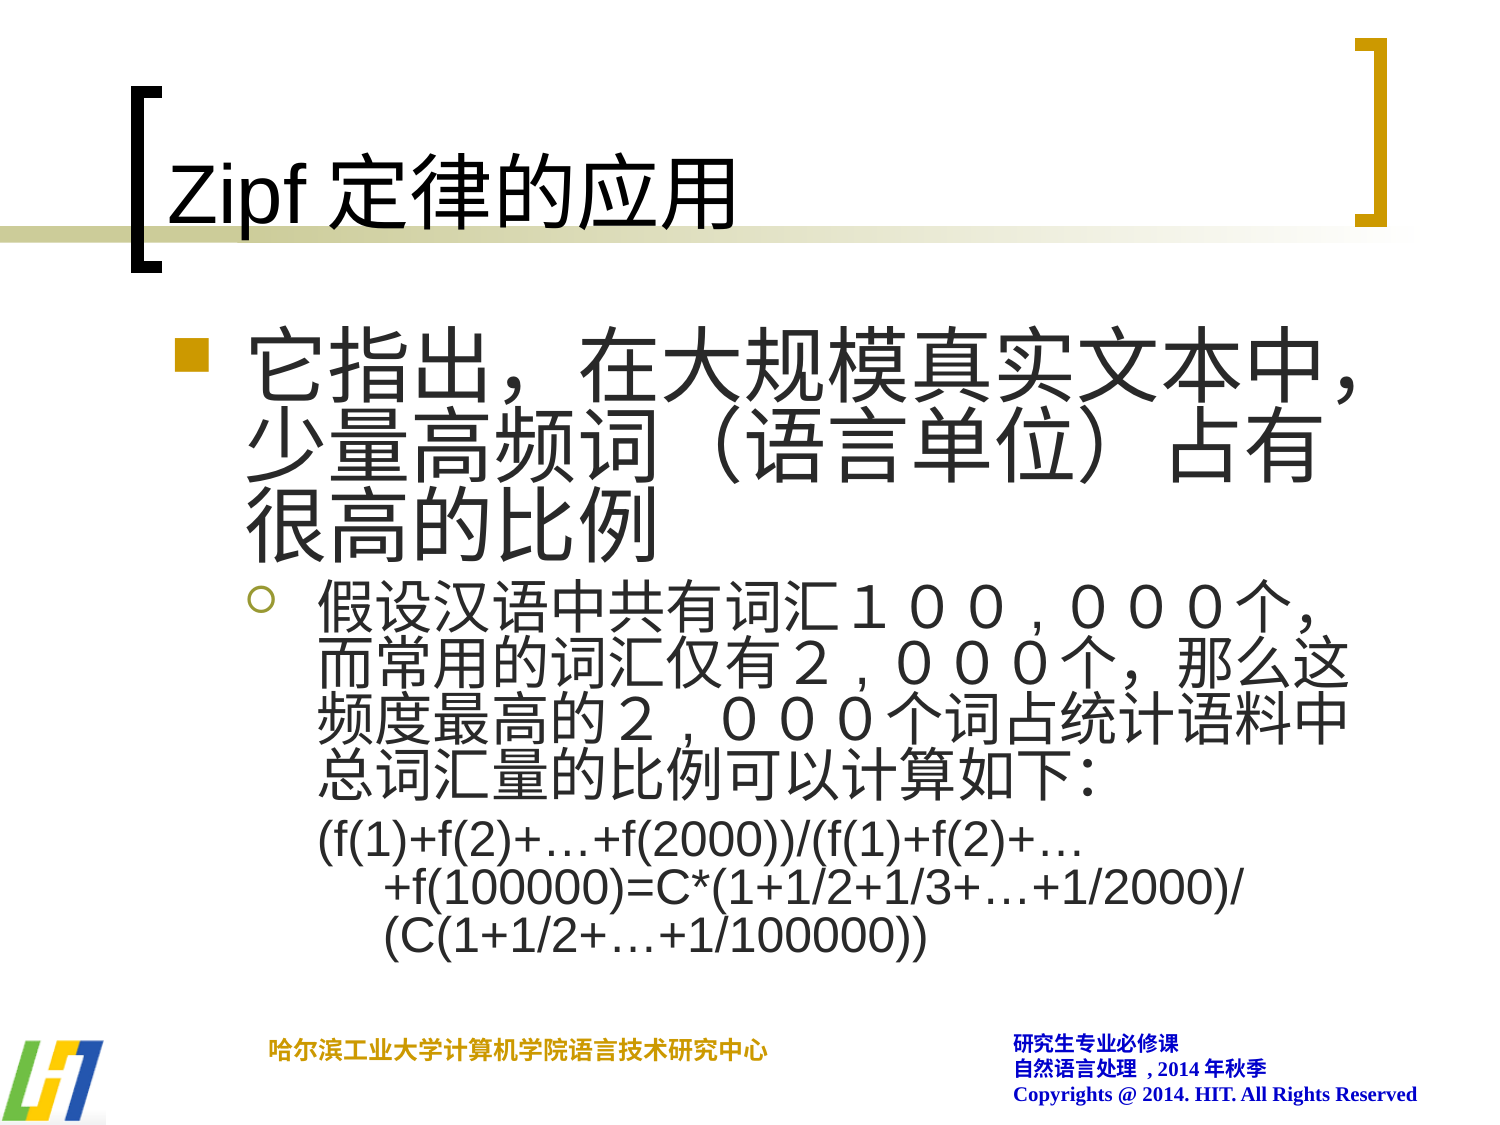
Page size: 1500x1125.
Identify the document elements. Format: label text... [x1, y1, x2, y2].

picture [0, 1034, 106, 1125]
title Zipf定律的应用 [152, 15, 1328, 248]
list 它指出，在大规模真实文本中，少量高频词（语言单位）占有很高的比例 假设汉语中共有词汇１００,０００个，而常用的词汇仅有２,０００个，那么这频度最高的２,０００个词占统计语料中总词汇量的比例可以计算如下： (f(1)+f(2)+…+f(2000))/(f(1)+f(2)+…+f(100000)=C*(1+1/2+1/3+…+1/2000)/(C(1+1/2+…+1/100000)) [155, 324, 1413, 1001]
footer 哈尔滨工业大学计算机学院语言技术研究中心 [253, 1026, 940, 1125]
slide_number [997, 1022, 1454, 1125]
